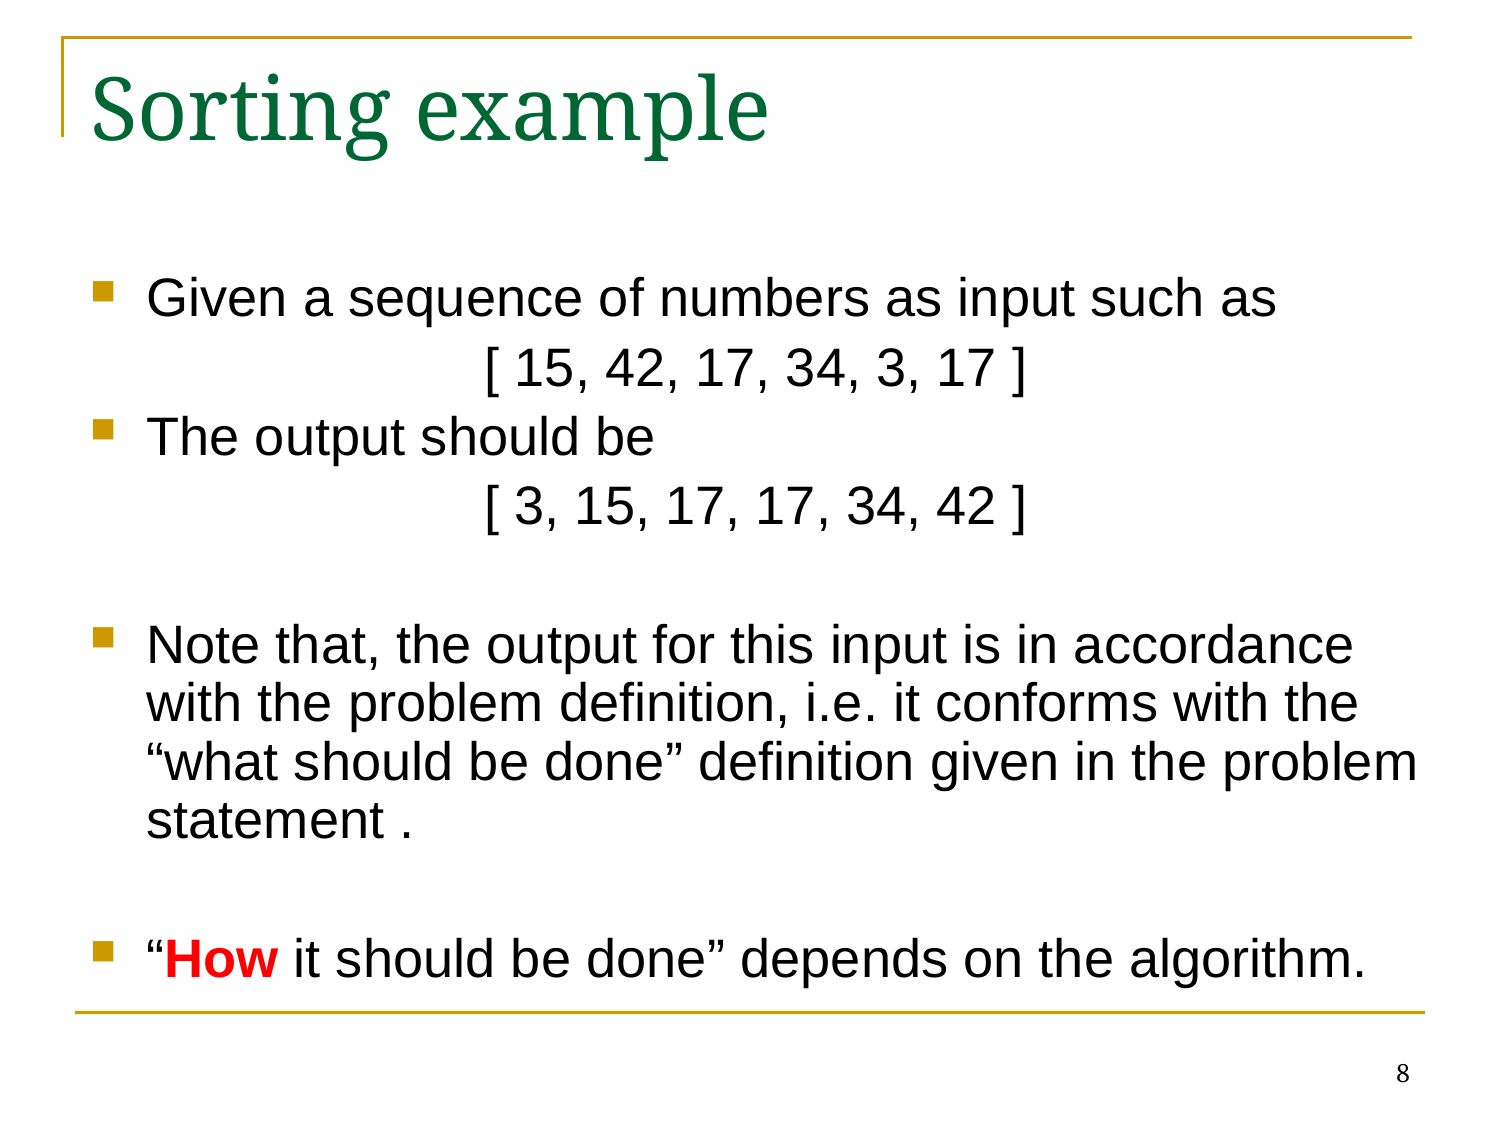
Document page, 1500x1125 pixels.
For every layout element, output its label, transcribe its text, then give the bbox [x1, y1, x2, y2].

slide_number 8 [1074, 1023, 1426, 1100]
list Given a sequence of numbers as input such as [ 15, 42, 17, 34, 3, 17 ] The output should be [ 3, 15, 17, 17, 34, 42 ] Note that, the output for this input is in accordance with the problem definition, i.e. it conforms with the “what should be done” definition given in the problem statement . “How it should be done” depends on the algorithm. [75, 262, 1438, 1006]
title Sorting example [75, 45, 1425, 233]
